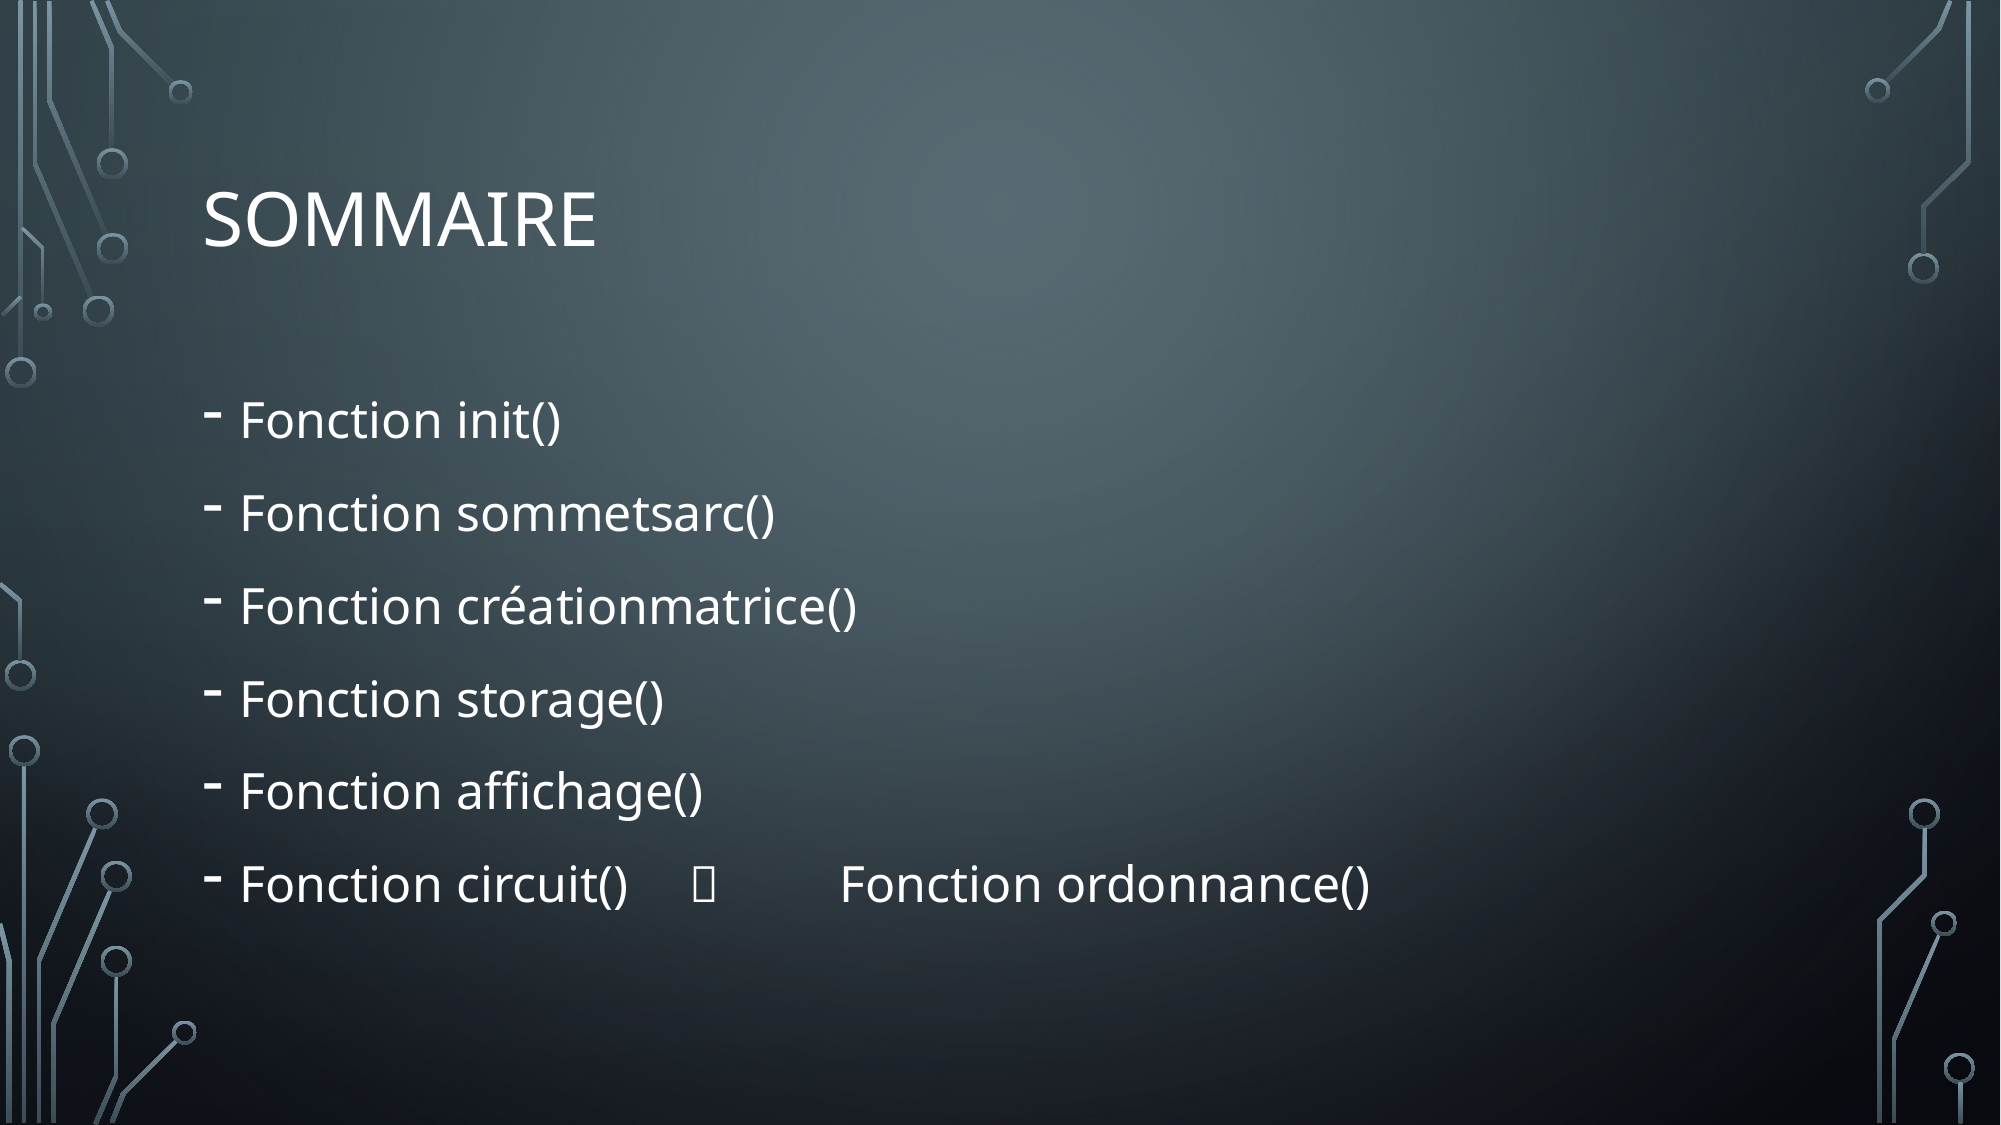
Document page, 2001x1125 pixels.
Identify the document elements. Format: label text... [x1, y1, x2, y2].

list Fonction init() Fonction sommetsarc() Fonction créationmatrice() Fonction storage() Fonction affichage() Fonction circuit()  Fonction ordonnance() [187, 369, 1813, 950]
title Sommaire [187, 101, 1813, 344]
